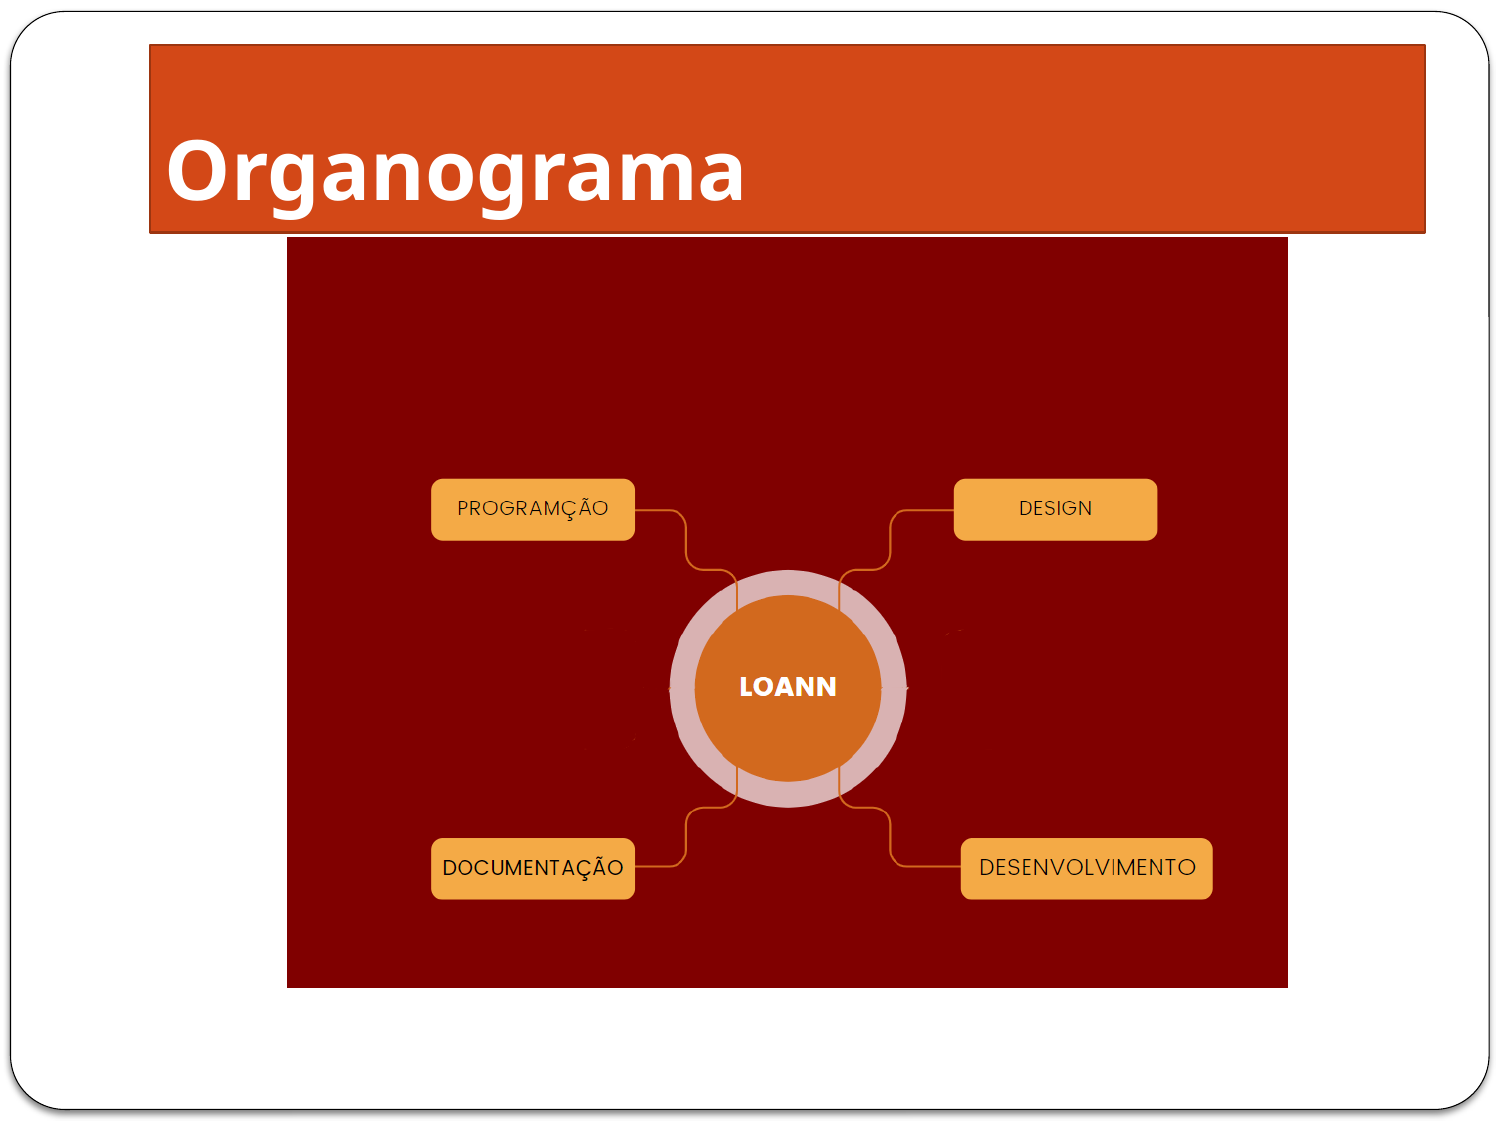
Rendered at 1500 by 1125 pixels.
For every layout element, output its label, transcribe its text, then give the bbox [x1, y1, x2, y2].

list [287, 237, 1288, 988]
title Organograma [149, 44, 1426, 234]
